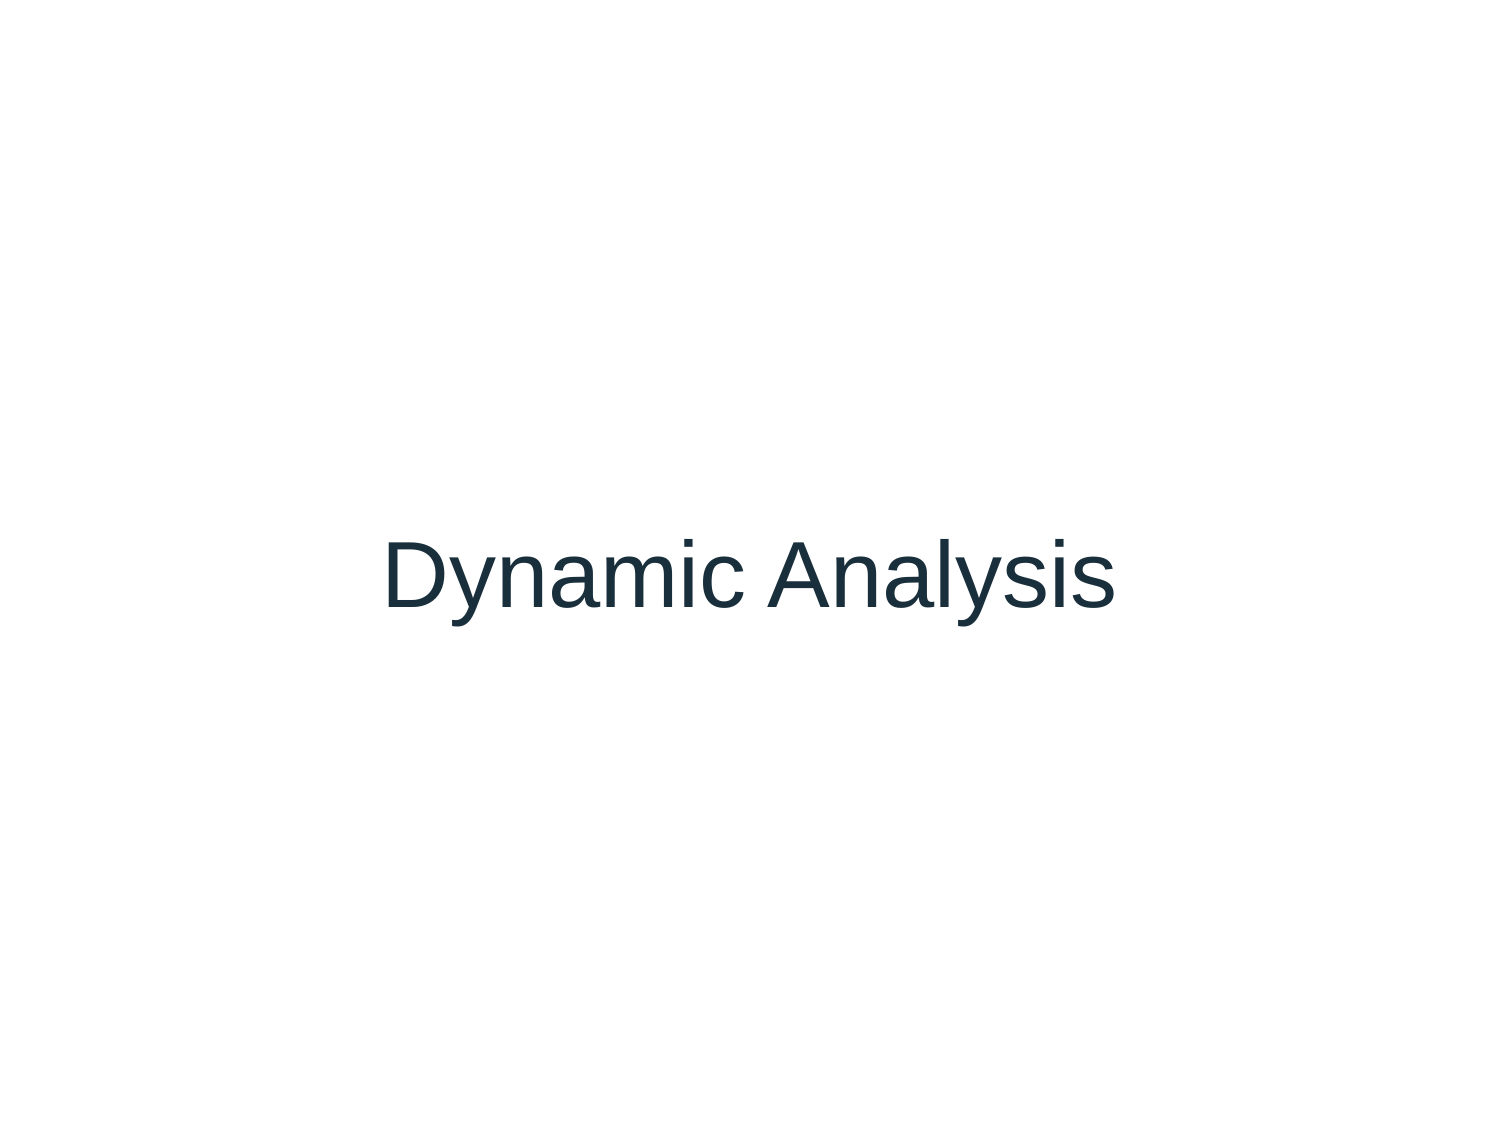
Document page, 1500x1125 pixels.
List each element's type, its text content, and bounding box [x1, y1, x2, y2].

list Dynamic Analysis [51, 482, 1449, 643]
